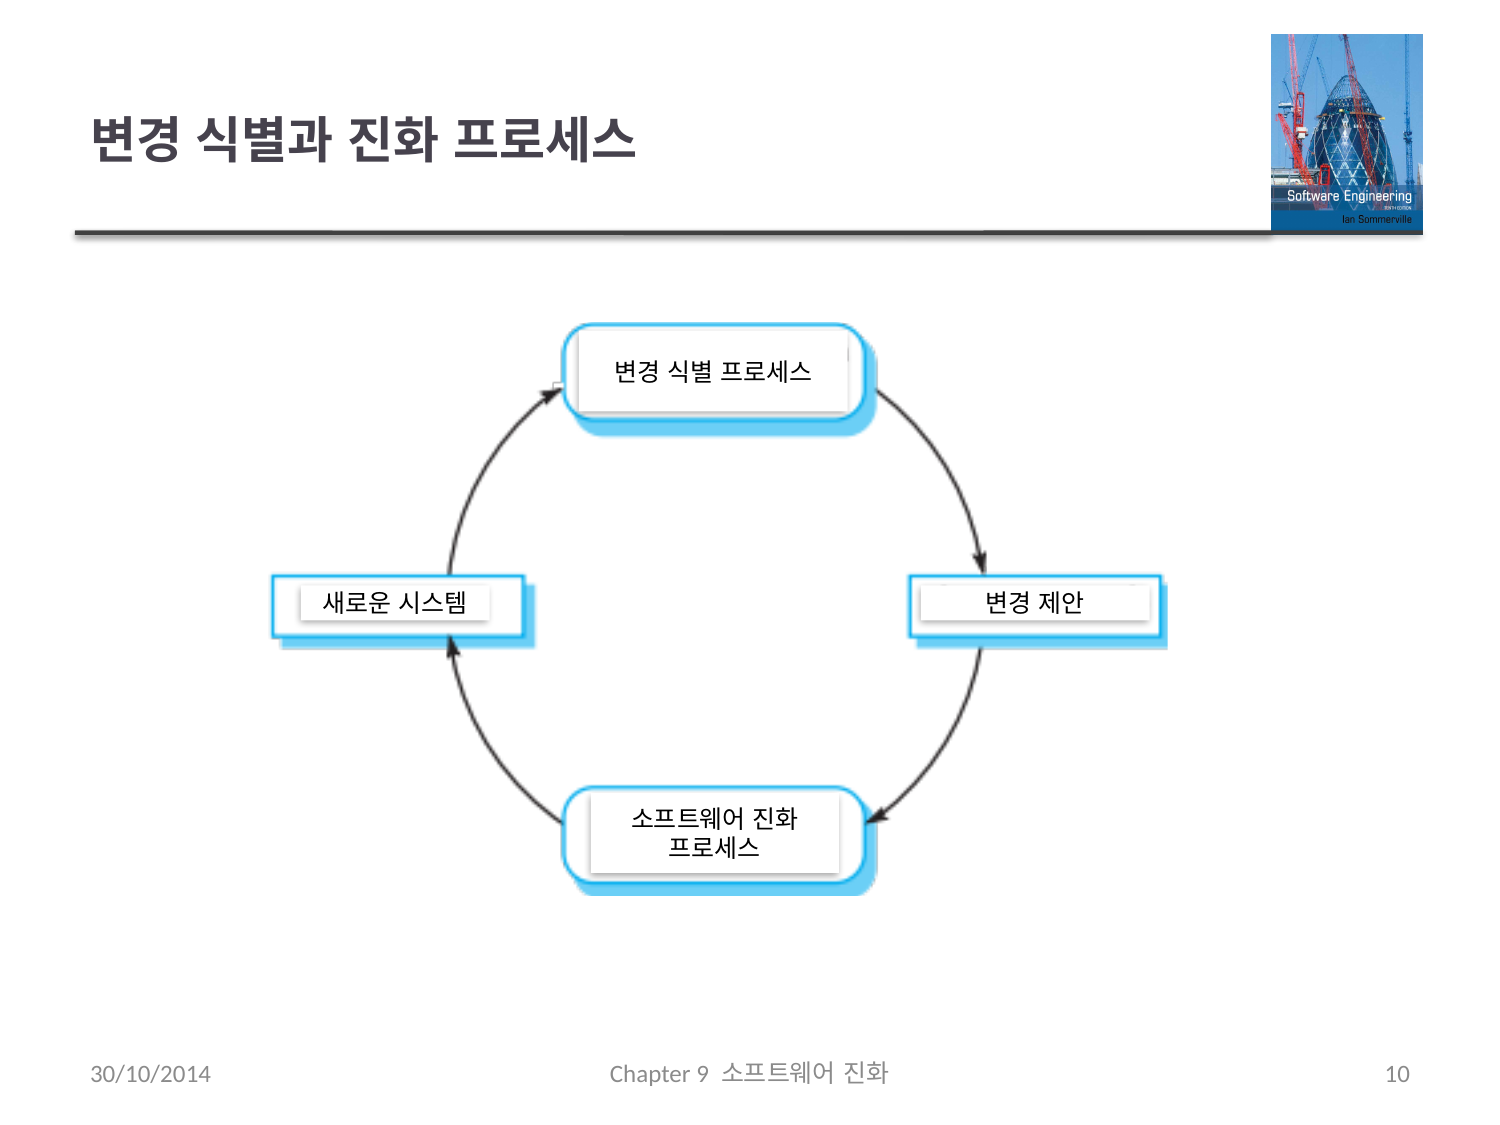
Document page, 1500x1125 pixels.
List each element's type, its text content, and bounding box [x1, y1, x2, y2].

title 변경 식별과 진화 프로세스 [74, 44, 1272, 233]
slide_number 10 [1074, 1042, 1425, 1103]
picture [1271, 34, 1423, 230]
footer Chapter 9 소프트웨어 진화 [512, 1042, 988, 1103]
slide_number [75, 1042, 425, 1103]
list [196, 322, 1239, 896]
